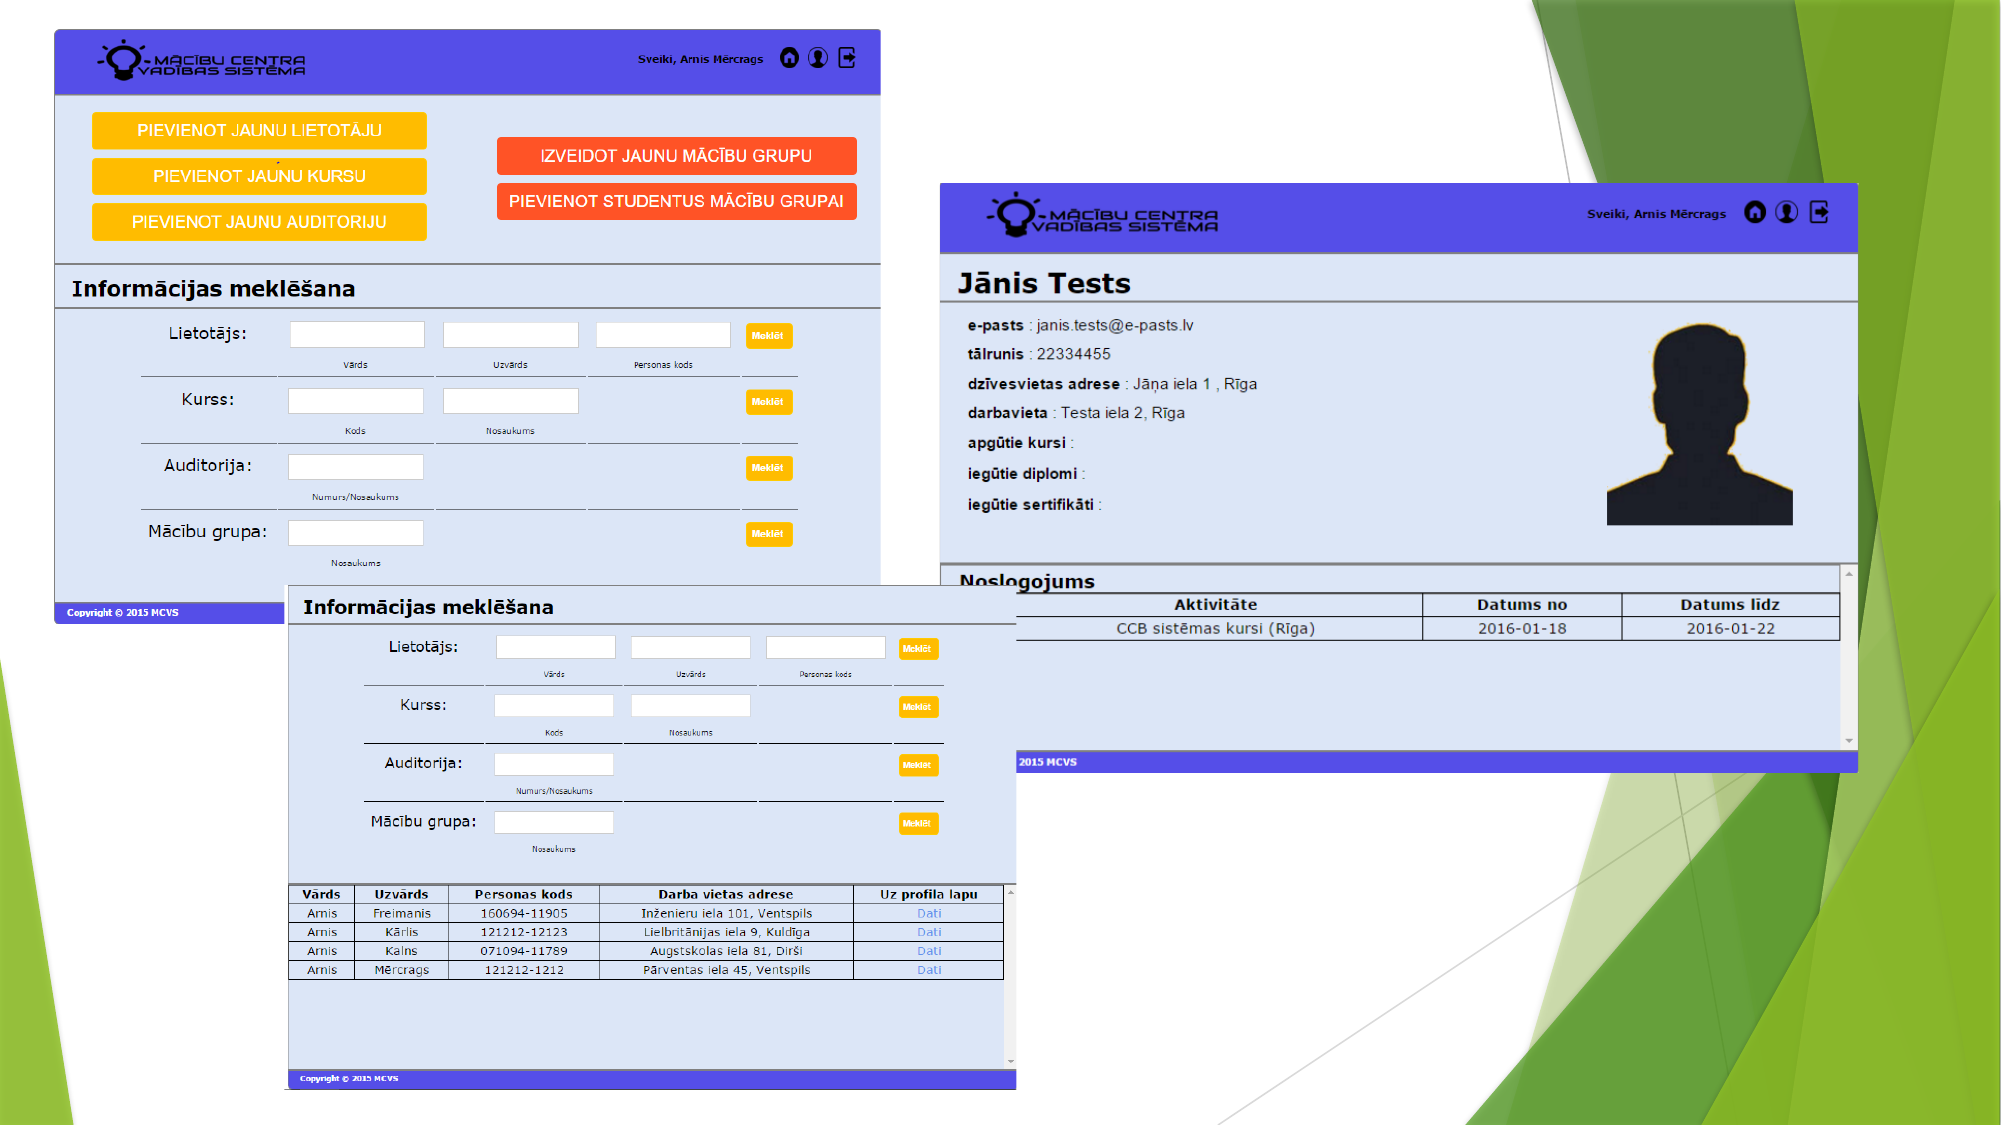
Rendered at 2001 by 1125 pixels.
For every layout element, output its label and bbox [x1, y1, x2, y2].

picture [51, 29, 1859, 1091]
